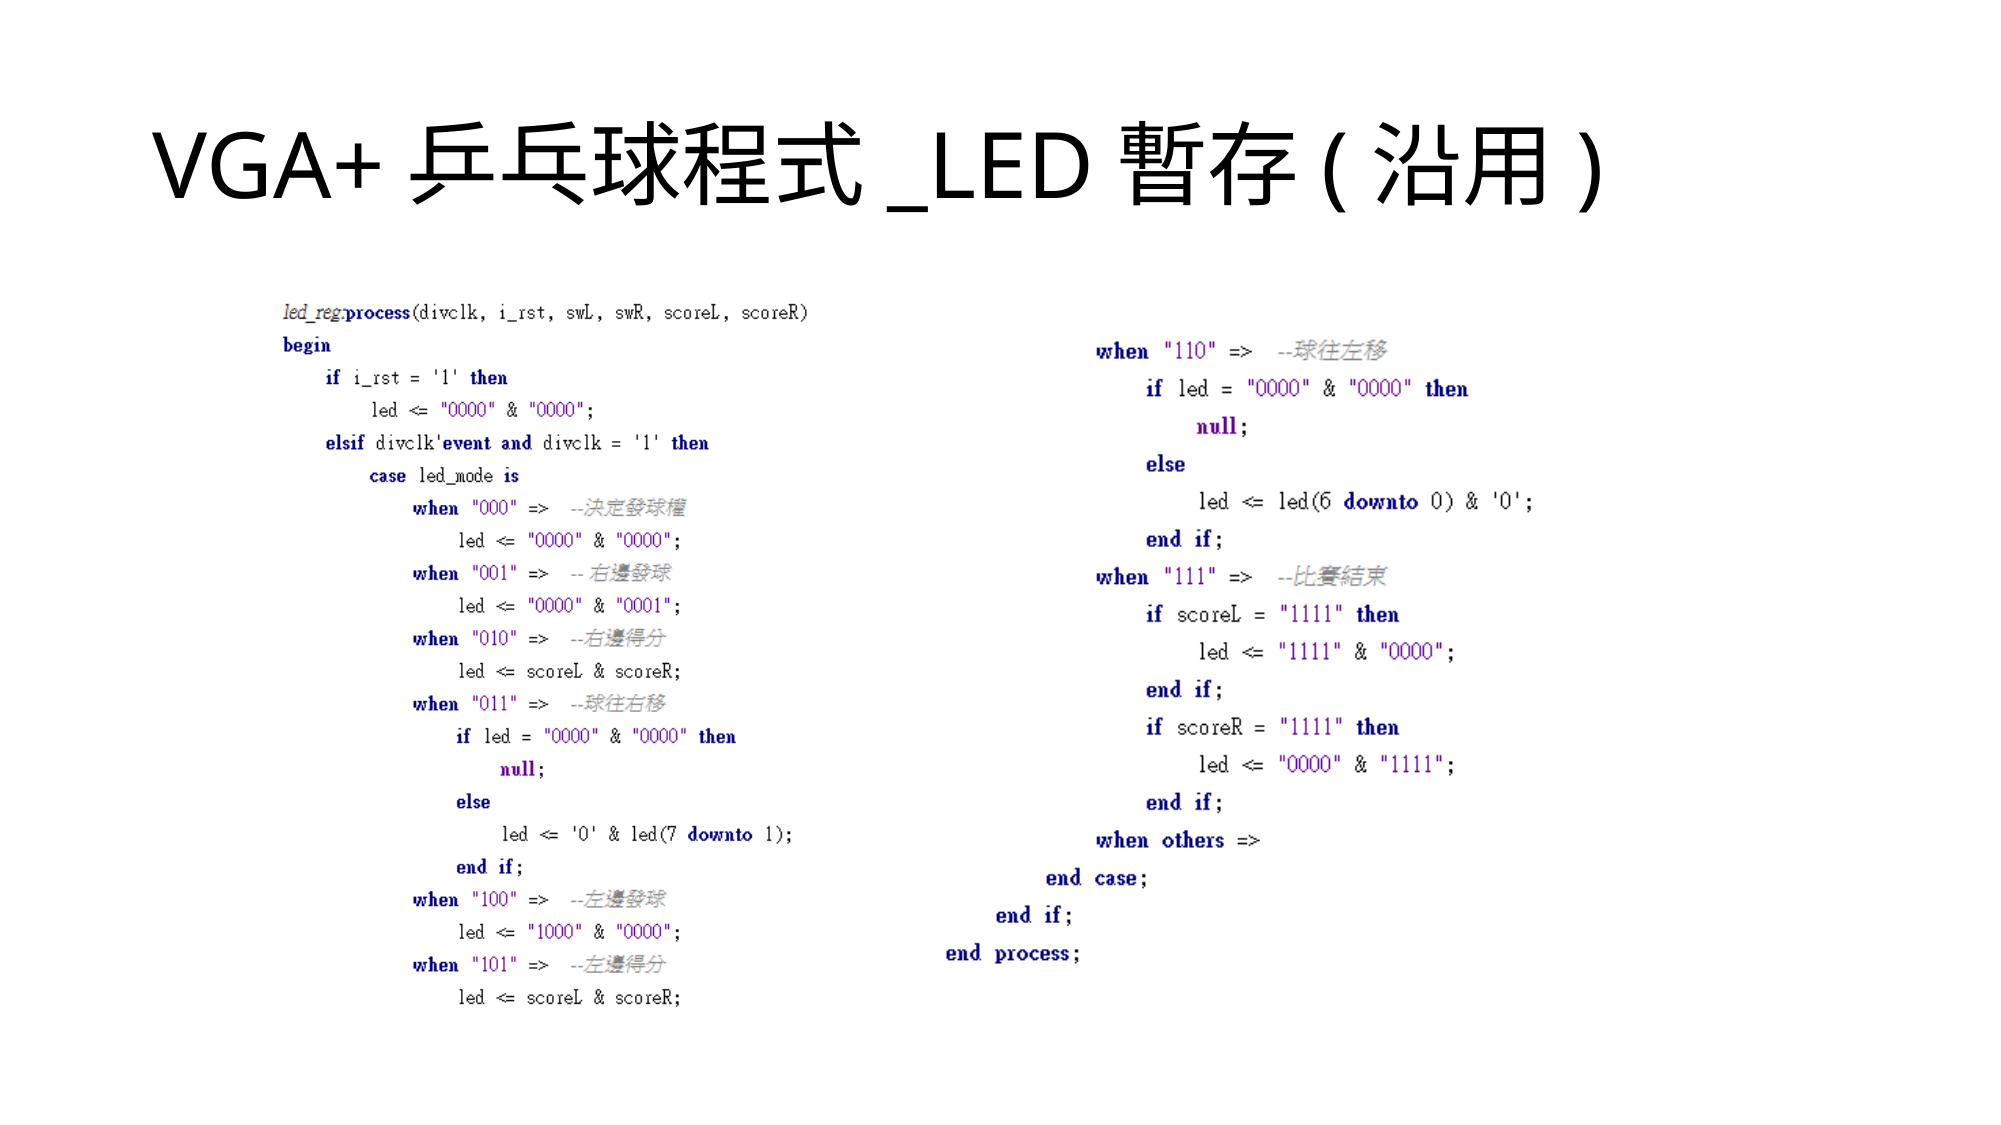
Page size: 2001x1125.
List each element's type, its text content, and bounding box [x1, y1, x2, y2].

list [271, 296, 808, 1011]
title VGA+乒乓球程式_LED暫存(沿用) [137, 59, 1863, 278]
picture [939, 337, 1534, 970]
